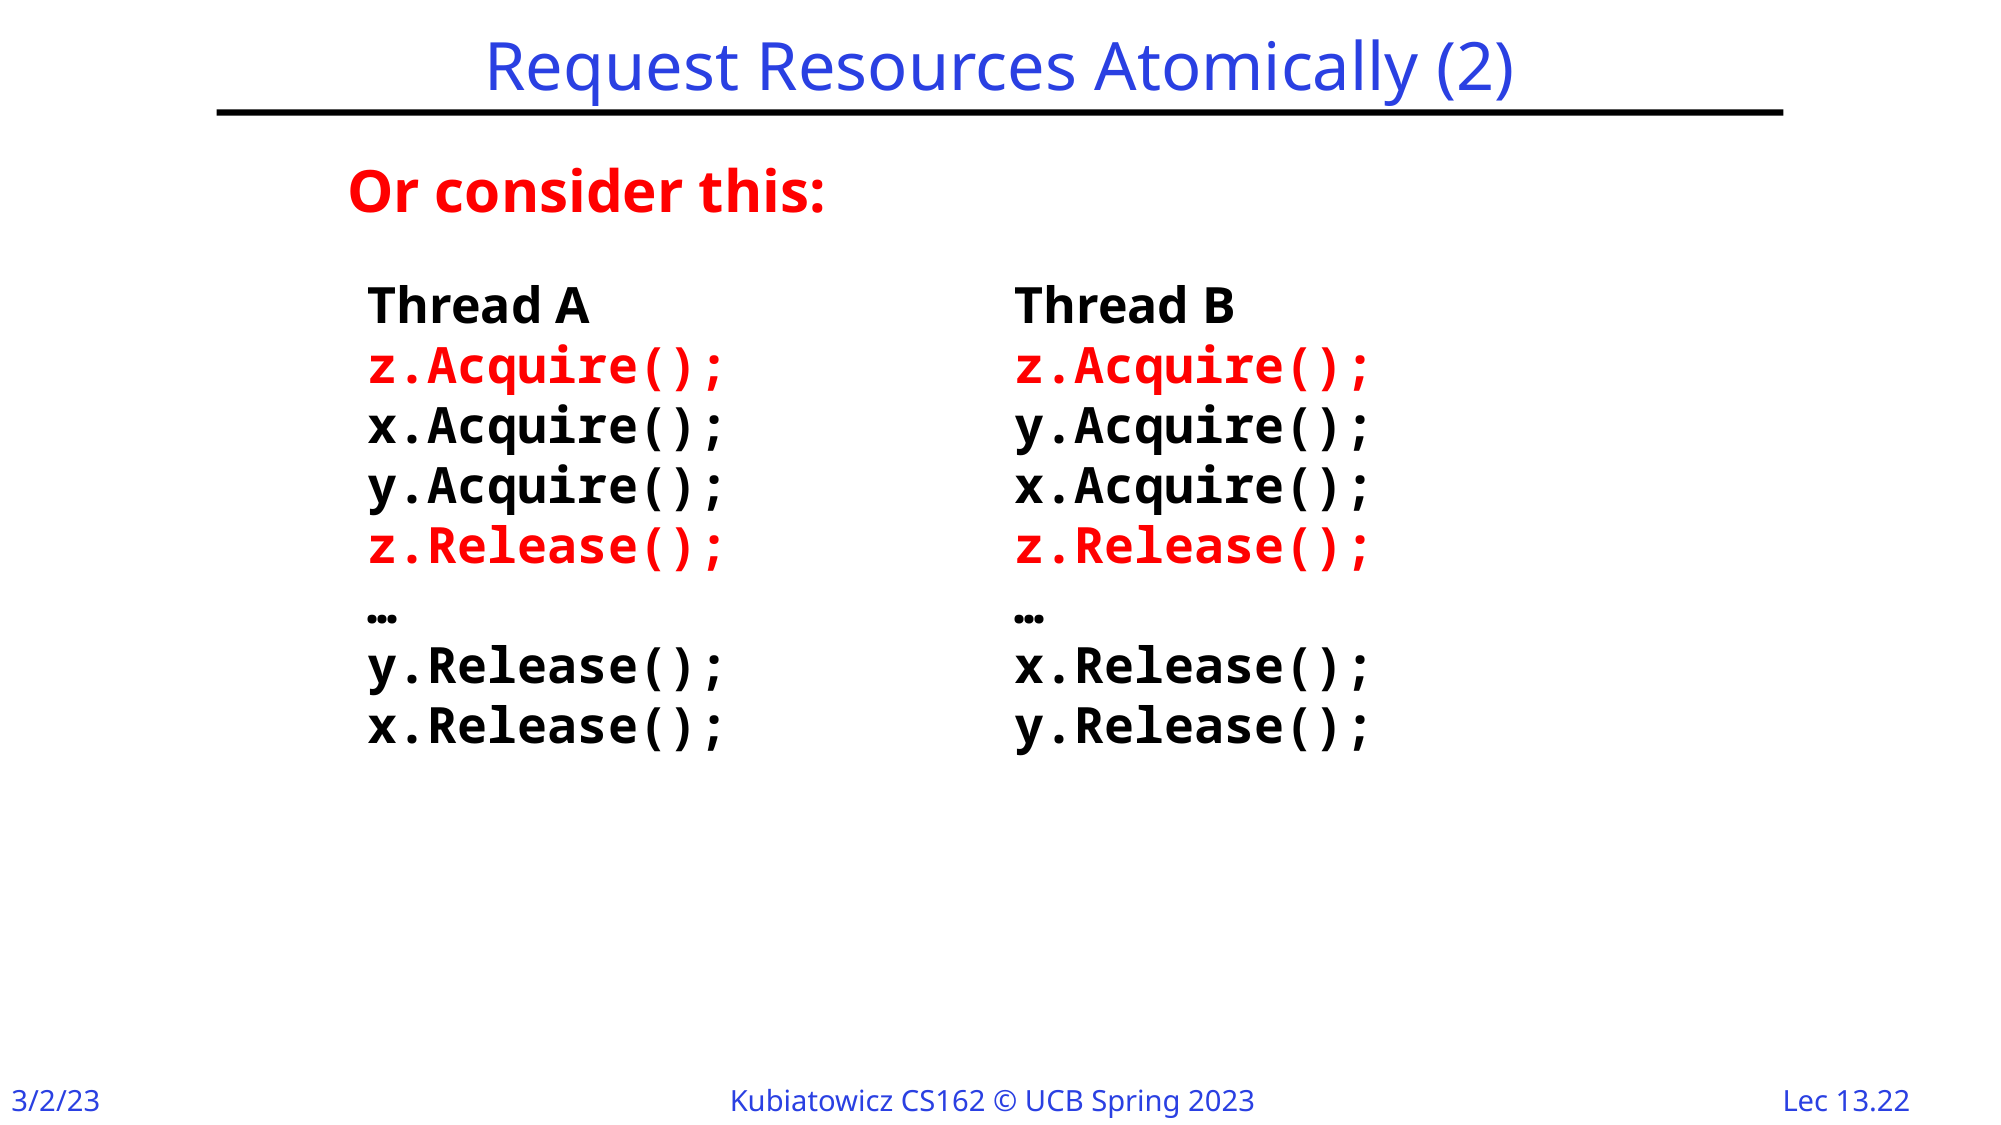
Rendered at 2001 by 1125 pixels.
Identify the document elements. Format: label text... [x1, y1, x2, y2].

text_box Thread B z.Acquire(); y.Acquire(); x.Acquire(); z.Release(); … x.Release(); y.Release(); [999, 265, 1427, 761]
text_box Thread A z.Acquire(); x.Acquire(); y.Acquire(); z.Release(); … y.Release(); x.Release(); [353, 265, 781, 761]
title Request Resources Atomically (2) [216, 24, 1784, 113]
text_box Or consider this: [332, 146, 1604, 232]
